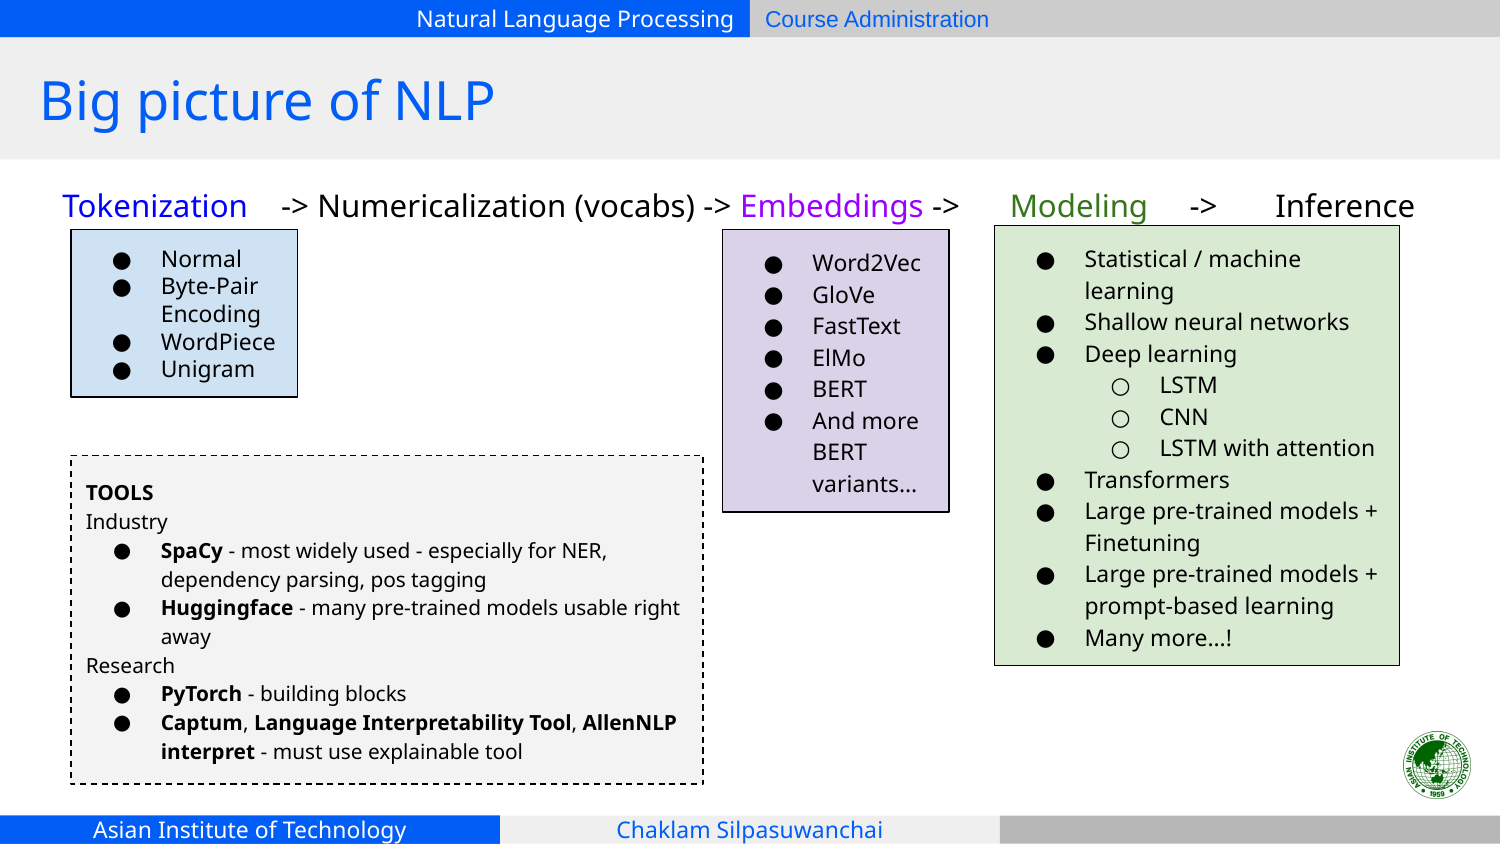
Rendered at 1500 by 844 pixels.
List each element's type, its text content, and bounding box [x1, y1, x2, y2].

list TOOLS Industry SpaCy - most widely used - especially for NER, dependency parsing, pos tagging Huggingface - many pre-trained models usable right away Research PyTorch - building blocks Captum, Language Interpretability Tool, AllenNLP interpret - must use explainable tool [70, 455, 704, 785]
text_box Statistical / machine learning Shallow neural networks Deep learning LSTM CNN LSTM with attention Transformers Large pre-trained models + Finetuning Large pre-trained models + prompt-based learning Many more…! [994, 225, 1400, 666]
picture [1403, 731, 1471, 799]
title Big picture of NLP [24, 37, 1475, 160]
text_box Word2Vec GloVe FastText ElMo BERT And more BERT variants… [722, 229, 950, 512]
list Tokenization -> Numericalization (vocabs) -> Embeddings -> Modeling -> Inference [37, 165, 1441, 260]
text_box Normal Byte-Pair Encoding WordPiece Unigram [70, 229, 298, 397]
